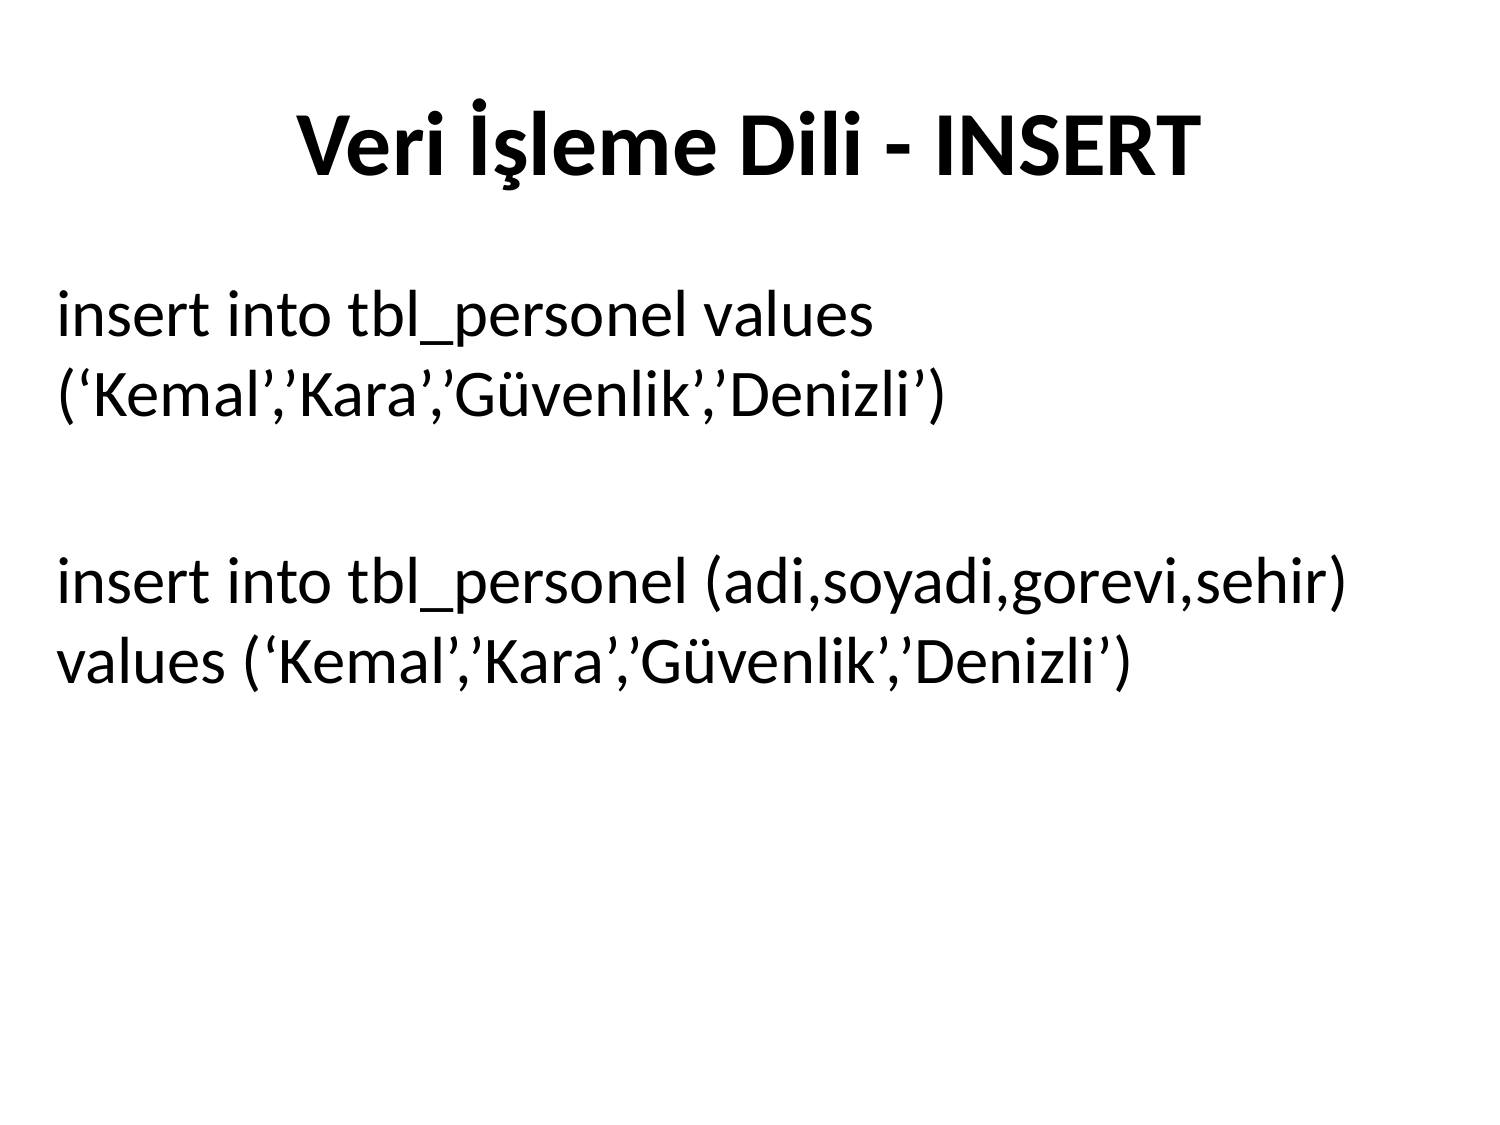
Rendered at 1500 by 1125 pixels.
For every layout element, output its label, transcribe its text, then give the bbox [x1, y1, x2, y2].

title Veri İşleme Dili - INSERT [75, 45, 1425, 233]
list insert into tbl_personel values (‘Kemal’,’Kara’,’Güvenlik’,’Denizli’) insert into tbl_personel (adi,soyadi,gorevi,sehir) values (‘Kemal’,’Kara’,’Güvenlik’,’Denizli’) [41, 262, 1424, 1005]
